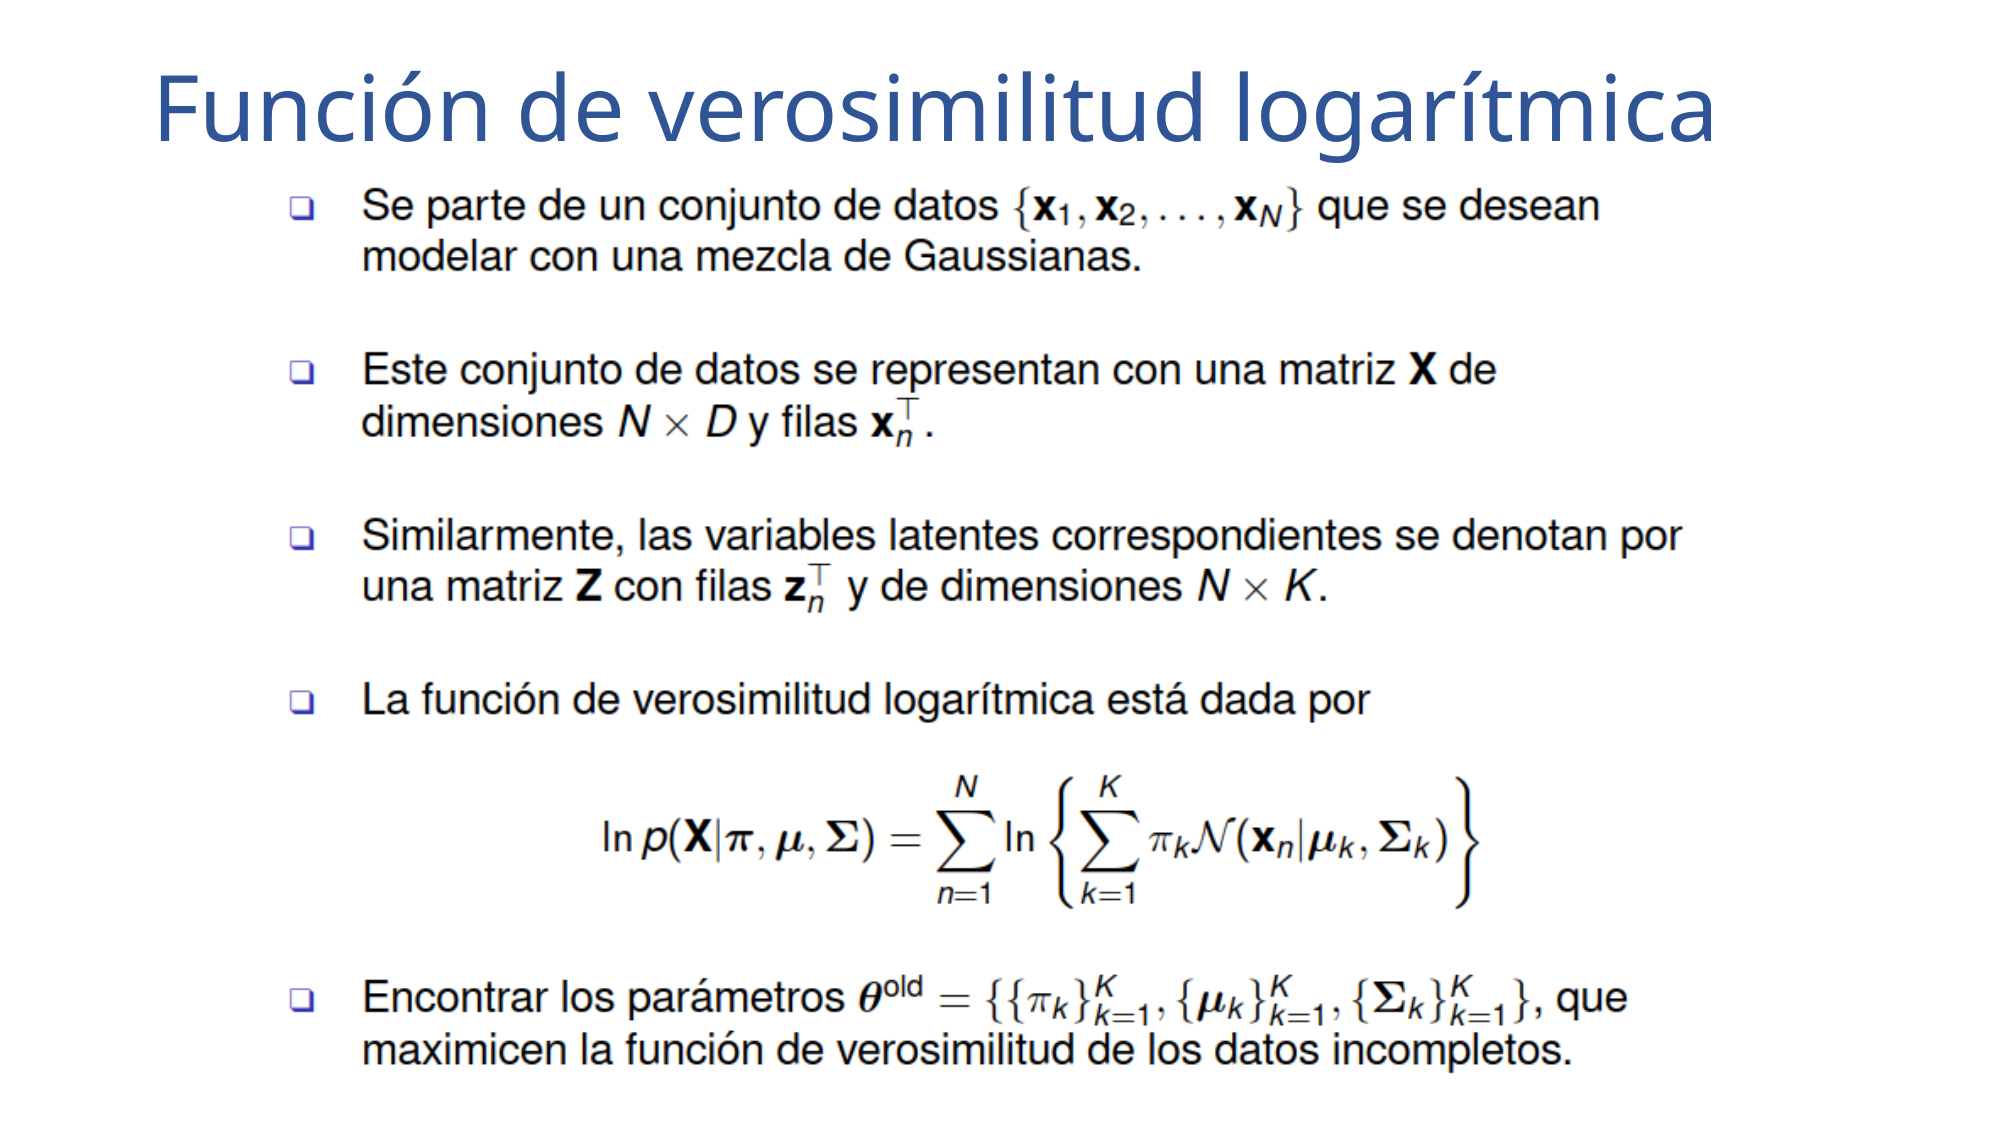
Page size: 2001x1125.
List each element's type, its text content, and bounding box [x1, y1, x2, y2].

title Función de verosimilitud logarítmica [137, 3, 1863, 221]
picture [214, 168, 1786, 1080]
